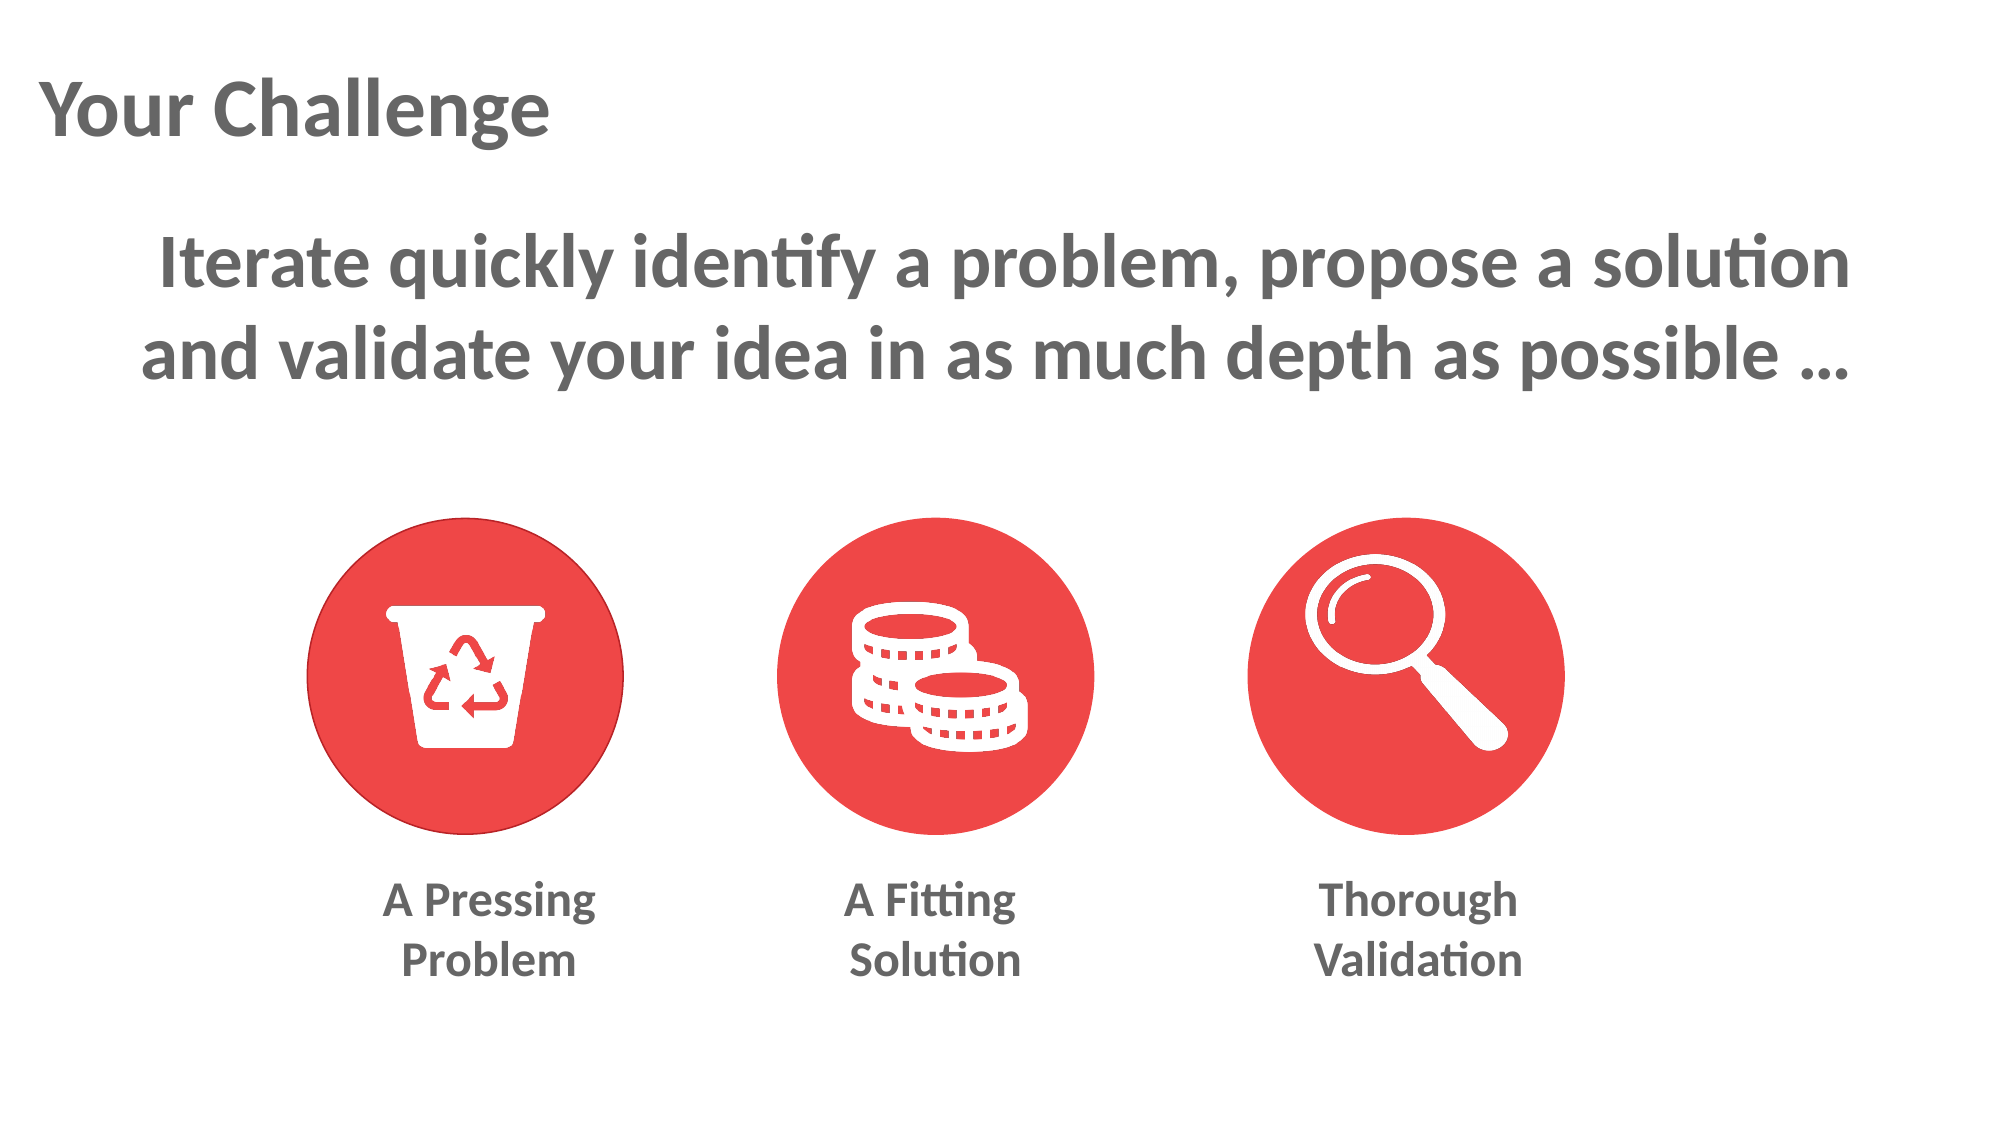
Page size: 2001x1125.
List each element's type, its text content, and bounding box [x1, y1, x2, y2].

text_box [307, 518, 624, 835]
picture [364, 576, 566, 777]
picture [1234, 504, 1578, 800]
text_box Iterate quickly identify a problem, propose a solution and validate your idea in as much depth as possible … [120, 210, 1893, 413]
text_box [1317, 807, 1495, 835]
text_box A Pressing Problem [310, 856, 669, 999]
text_box A Fitting Solution [724, 856, 1147, 999]
text_box Thorough Validation [1230, 856, 1607, 999]
title Your Challenge [39, 52, 1860, 169]
picture [835, 576, 1036, 777]
text_box [777, 518, 1094, 835]
